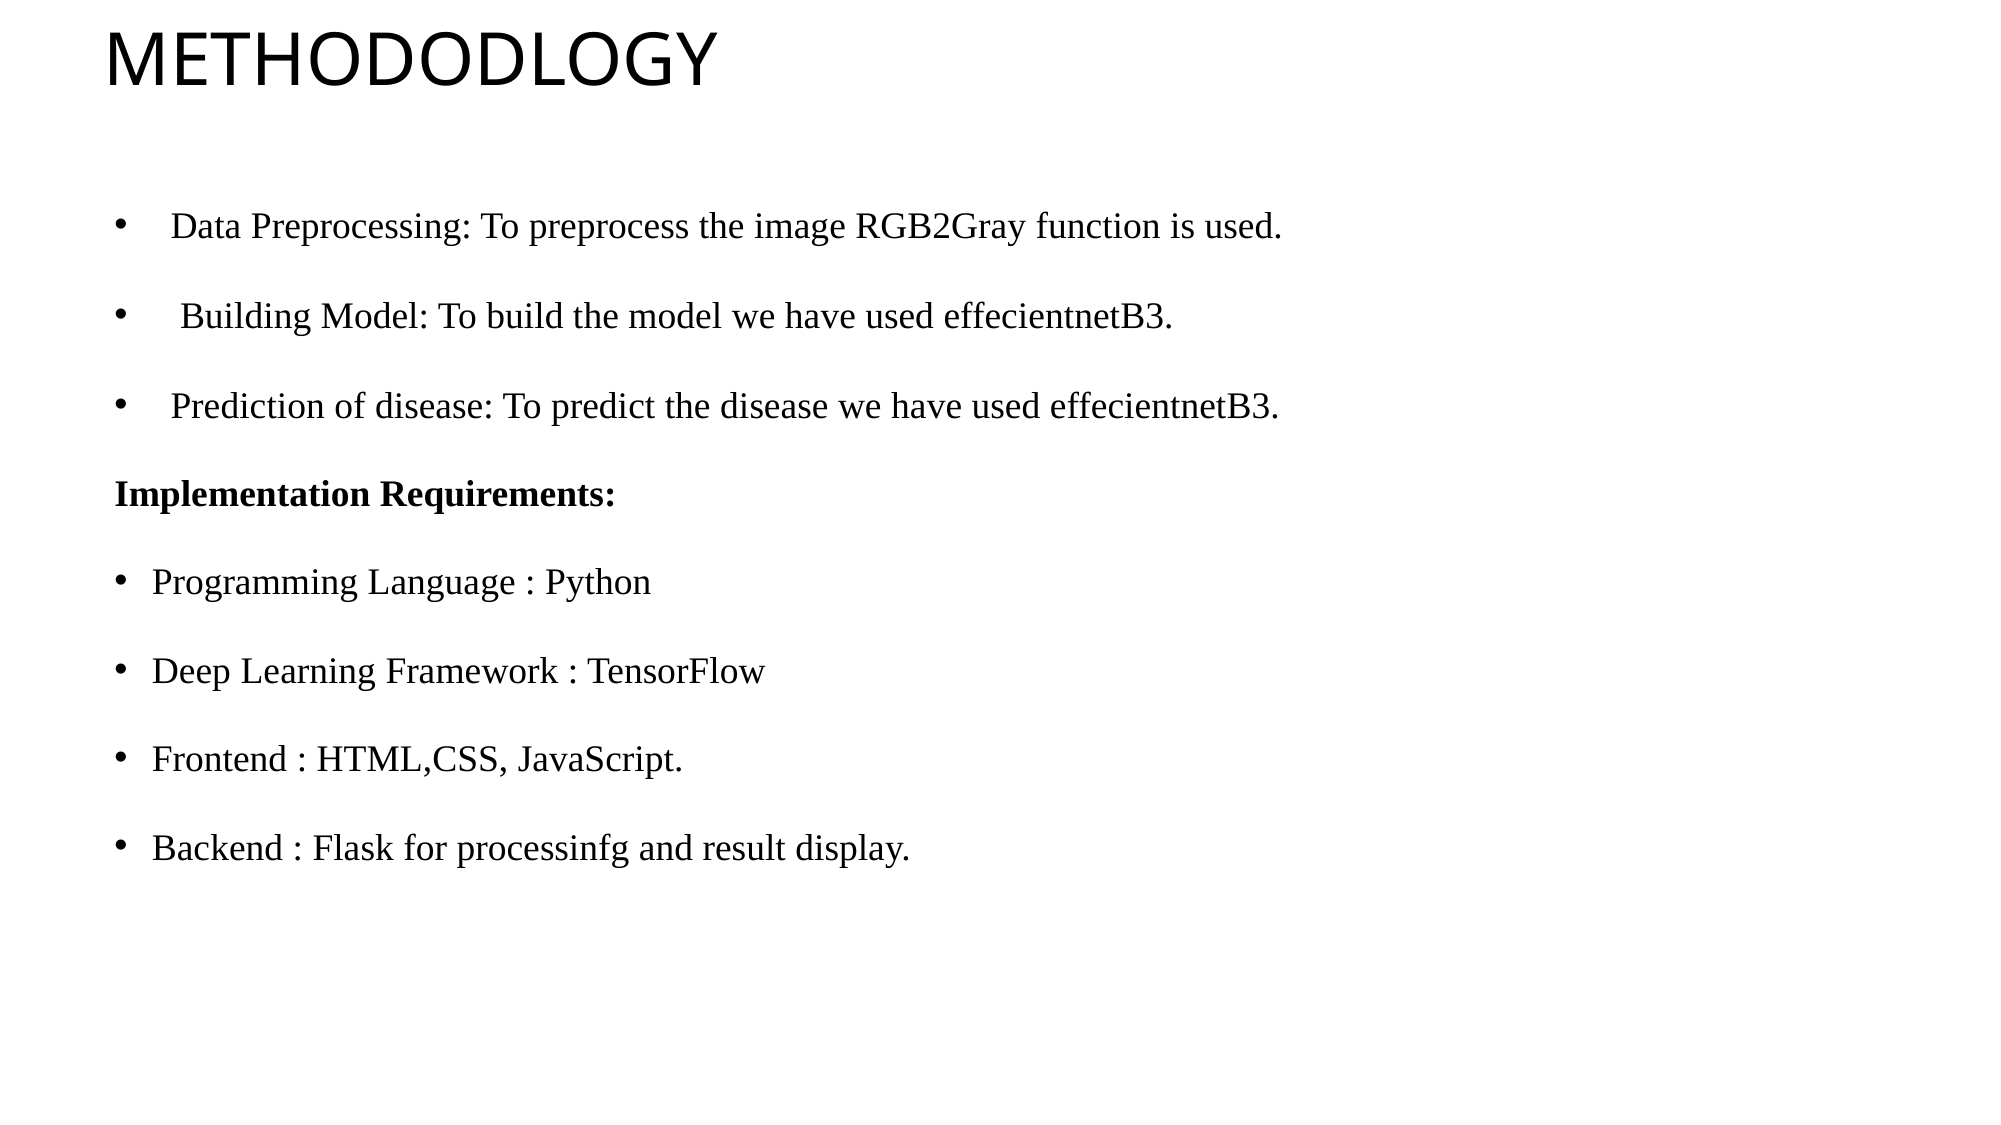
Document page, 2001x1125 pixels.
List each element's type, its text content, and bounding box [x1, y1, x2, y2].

list Data Preprocessing: To preprocess the image RGB2Gray function is used. Building Model: To build the model we have used effecientnetB3. Prediction of disease: To predict the disease we have used effecientnetB3. Implementation Requirements: Programming Language : Python Deep Learning Framework : TensorFlow Frontend : HTML,CSS, JavaScript. Backend : Flask for processinfg and result display. [99, 148, 1881, 1111]
title METHODODLOGY [88, 14, 1814, 110]
